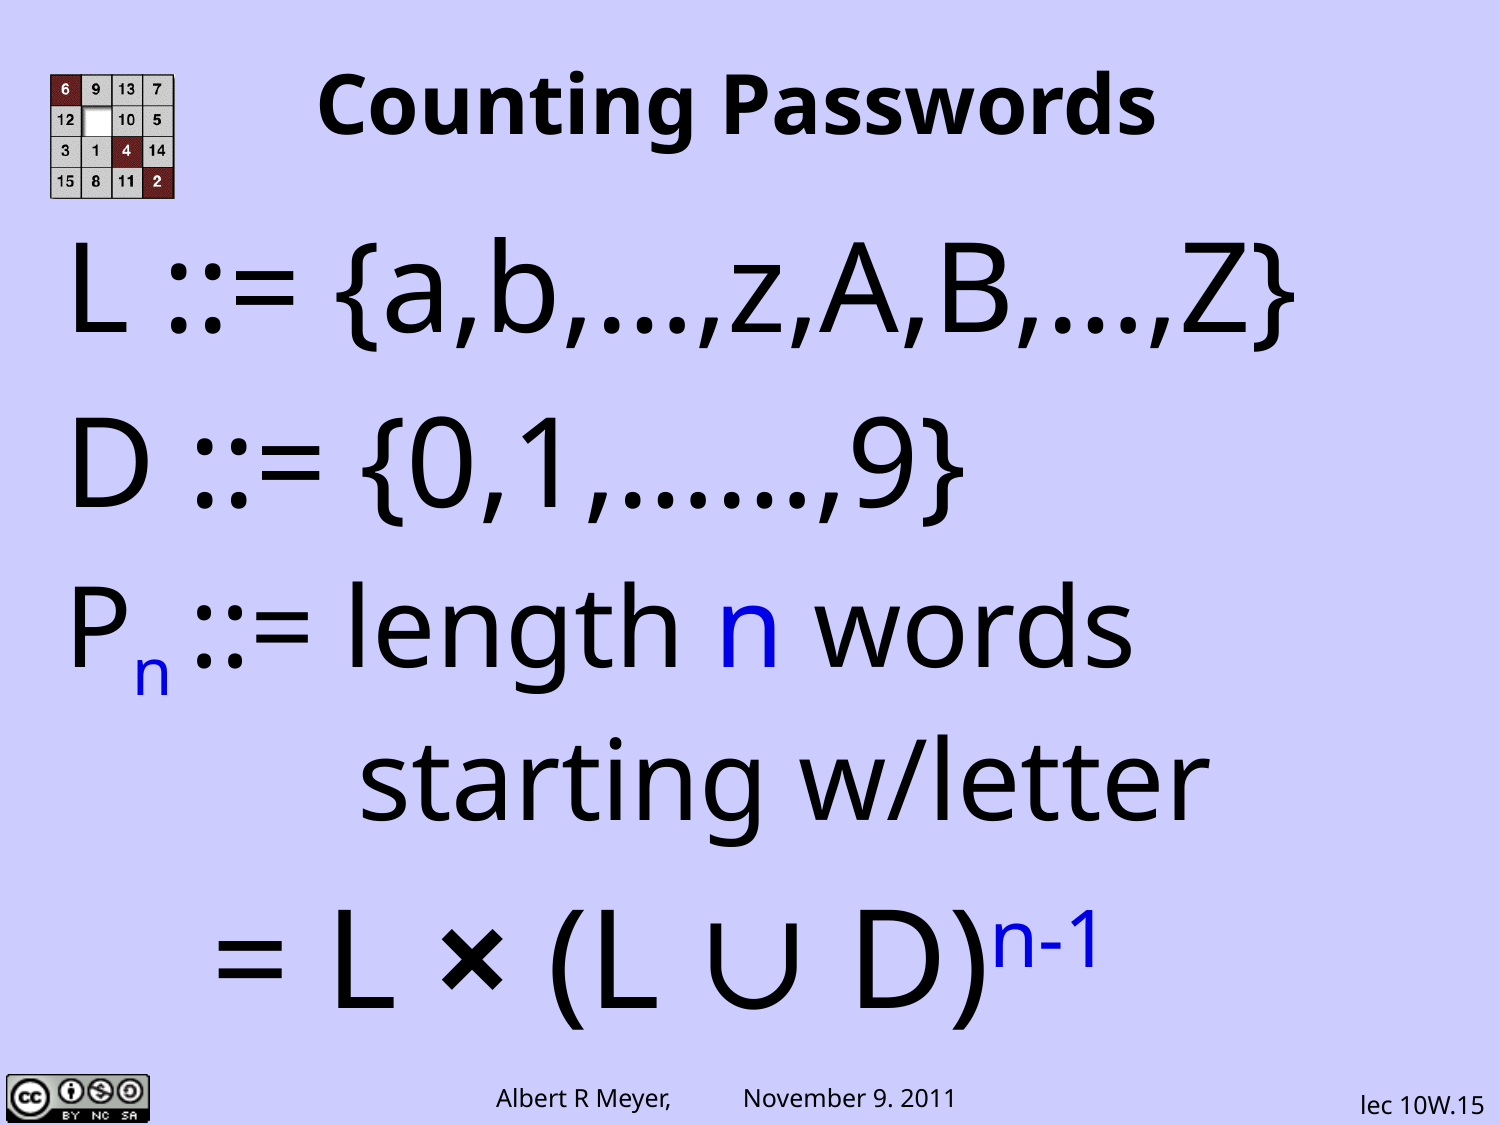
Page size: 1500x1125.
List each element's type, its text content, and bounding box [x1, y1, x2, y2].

picture [6, 1074, 150, 1123]
title Counting Passwords [299, 12, 1188, 191]
text_box L ::= {a,b,…,z,A,B,…,Z} D ::= {0,1,……,9} Pn ::= length n words starting w/letter = L × (L ∪ D)n-1 [50, 199, 1438, 1044]
picture [50, 74, 175, 199]
slide_number lec 10W.15 [1249, 1082, 1500, 1125]
